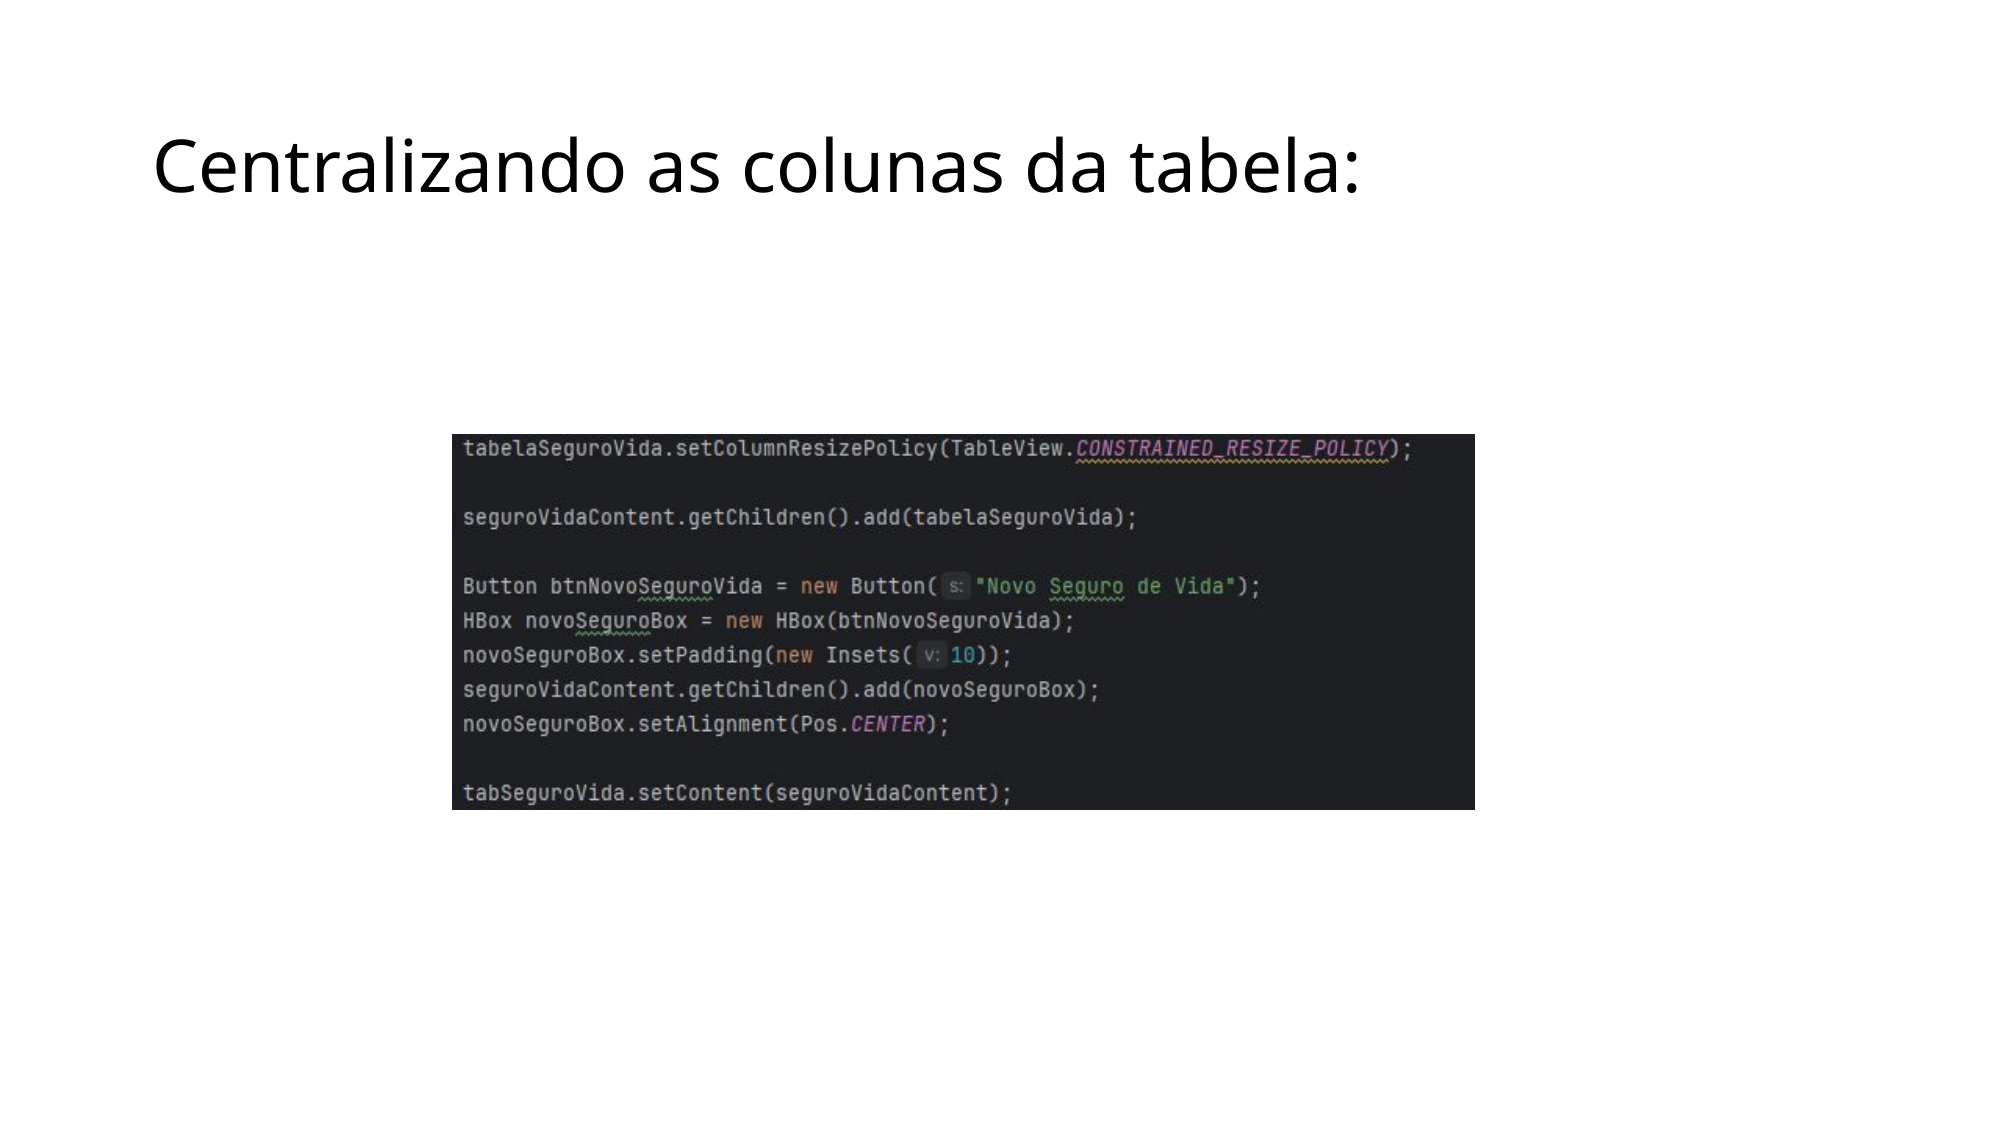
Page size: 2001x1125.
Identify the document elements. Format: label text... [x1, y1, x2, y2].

title Centralizando as colunas da tabela: [137, 59, 1863, 278]
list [452, 434, 1475, 810]
